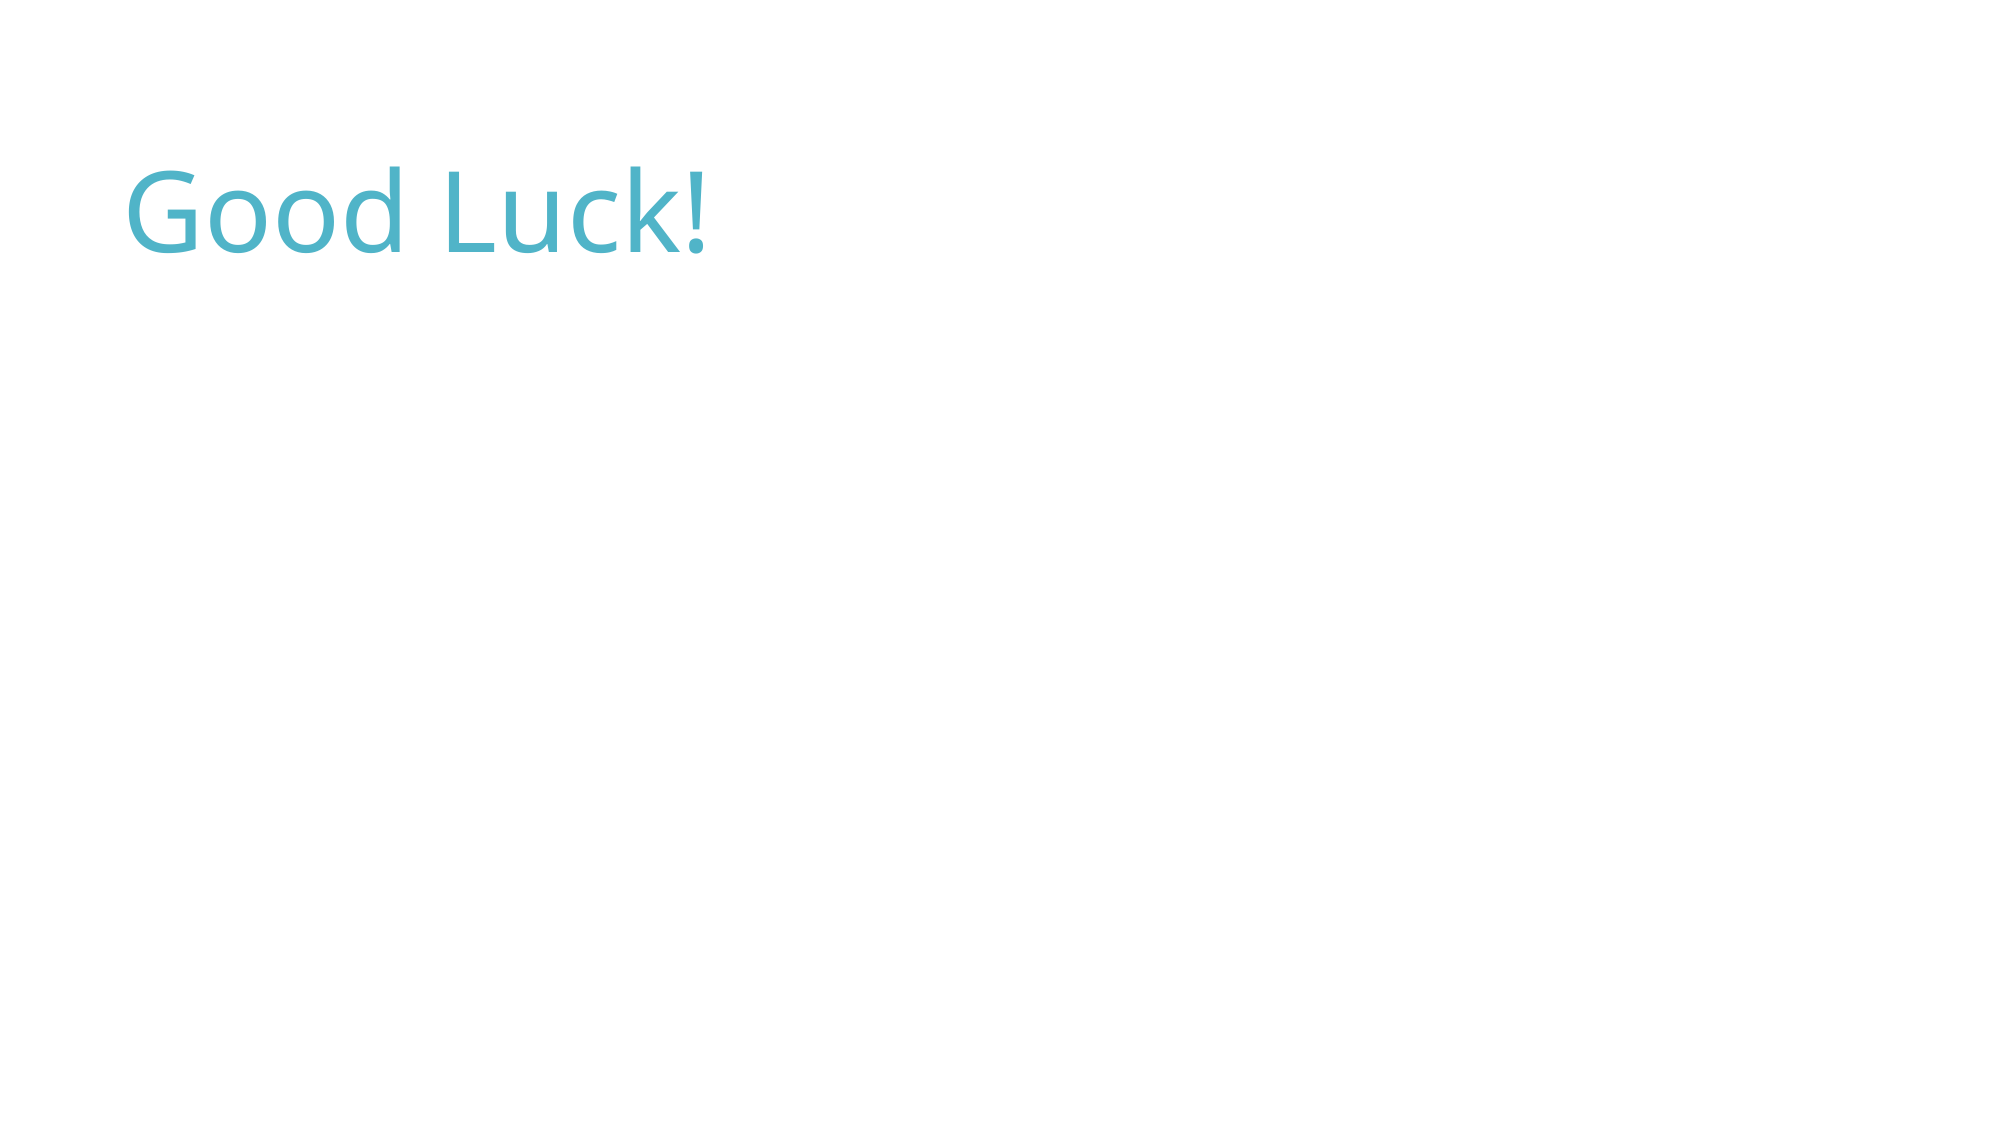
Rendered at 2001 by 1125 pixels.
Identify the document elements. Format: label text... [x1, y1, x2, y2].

text_box Good Luck! [107, 81, 1875, 354]
